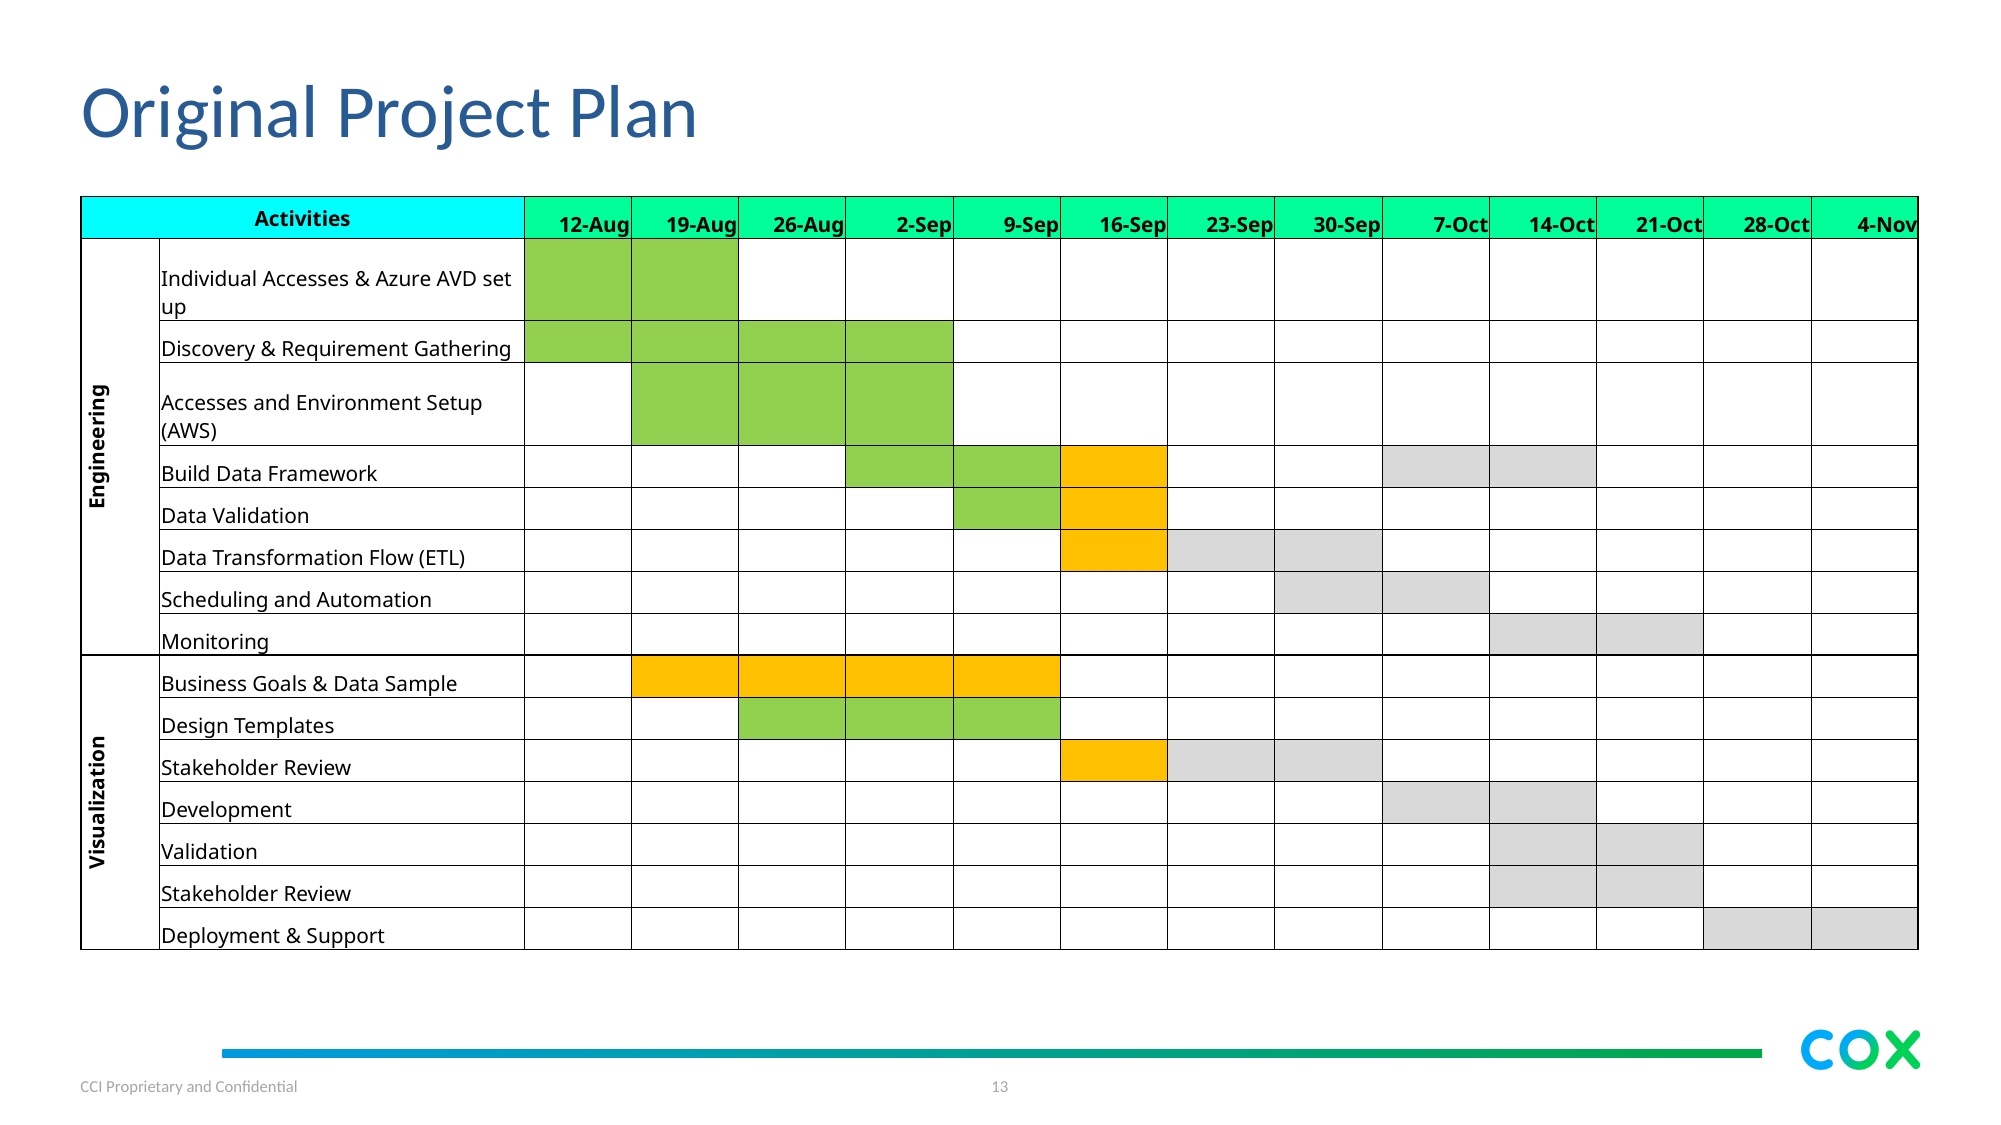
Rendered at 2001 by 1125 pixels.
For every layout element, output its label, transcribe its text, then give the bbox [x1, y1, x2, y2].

table_cell [1704, 321, 1811, 362]
table_cell [1168, 446, 1274, 487]
table_cell [954, 866, 1060, 907]
table_cell [1597, 908, 1703, 949]
table_cell Data Validation [160, 488, 524, 529]
table_cell [1383, 824, 1489, 865]
table_cell [954, 363, 1060, 445]
table_cell [954, 488, 1060, 529]
table_cell [1275, 488, 1382, 529]
table_cell [1275, 530, 1382, 571]
table_cell [1168, 782, 1274, 823]
table_cell [954, 698, 1060, 739]
table_cell Business Goals & Data Sample [160, 656, 524, 697]
table_cell [525, 824, 631, 865]
table_cell [525, 446, 631, 487]
table_cell Engineering [82, 239, 159, 654]
table_cell [1704, 908, 1811, 949]
table_cell [632, 446, 738, 487]
table_cell [1597, 239, 1703, 320]
table_cell [1597, 614, 1703, 654]
table_cell [1061, 446, 1167, 487]
table_cell [1168, 740, 1274, 781]
table_cell [1597, 363, 1703, 445]
table_cell Deployment & Support [160, 908, 524, 949]
table_cell [1490, 572, 1596, 613]
table_header 30-Sep [1275, 197, 1382, 238]
table_cell [1383, 656, 1489, 697]
table_cell [1490, 446, 1596, 487]
table_cell [1704, 572, 1811, 613]
table_cell [1061, 656, 1167, 697]
table_header 14-Oct [1490, 197, 1596, 238]
table_cell [525, 363, 631, 445]
table_cell [846, 824, 953, 865]
table_cell [846, 321, 953, 362]
table_cell [1490, 239, 1596, 320]
table_cell [846, 866, 953, 907]
table_cell [1275, 446, 1382, 487]
table_cell [1275, 572, 1382, 613]
table_cell [1383, 782, 1489, 823]
table_cell [954, 908, 1060, 949]
table_cell [954, 530, 1060, 571]
table_cell [525, 488, 631, 529]
table_cell [1168, 530, 1274, 571]
table_cell [1812, 866, 1917, 907]
table_cell [525, 698, 631, 739]
table_cell [1275, 740, 1382, 781]
table_cell [846, 572, 953, 613]
table_header 19-Aug [632, 197, 738, 238]
table_cell Validation [160, 824, 524, 865]
table_cell [1704, 824, 1811, 865]
table_cell [1597, 824, 1703, 865]
table_cell [846, 698, 953, 739]
table_cell [954, 614, 1060, 654]
table_cell [1383, 321, 1489, 362]
table_cell [1704, 656, 1811, 697]
title Original Project Plan [81, 27, 1919, 175]
table_cell [1061, 866, 1167, 907]
table_cell [1061, 321, 1167, 362]
table_cell Stakeholder Review [160, 740, 524, 781]
table_cell [1383, 614, 1489, 654]
table_cell [1490, 908, 1596, 949]
table_cell [739, 782, 845, 823]
table_cell [1812, 824, 1917, 865]
table_cell [739, 866, 845, 907]
table_cell [1597, 656, 1703, 697]
table_cell [1383, 572, 1489, 613]
table_cell [1812, 614, 1917, 654]
table_cell Data Transformation Flow (ETL) [160, 530, 524, 571]
table_header 28-Oct [1704, 197, 1811, 238]
table_cell [525, 740, 631, 781]
table_cell [954, 824, 1060, 865]
table_header 12-Aug [525, 197, 631, 238]
table_cell [525, 239, 631, 320]
table_cell [632, 656, 738, 697]
table_cell [1168, 908, 1274, 949]
table_cell [846, 908, 953, 949]
table_cell [1275, 782, 1382, 823]
table_cell [846, 446, 953, 487]
table_cell [1168, 824, 1274, 865]
table_cell [632, 866, 738, 907]
table_cell [1490, 824, 1596, 865]
table_header 21-Oct [1597, 197, 1703, 238]
table_cell [1597, 321, 1703, 362]
table_cell [1168, 656, 1274, 697]
table_cell [739, 908, 845, 949]
table_cell [1061, 908, 1167, 949]
table_header 26-Aug [739, 197, 845, 238]
table_cell Individual Accesses & Azure AVD set up [160, 239, 524, 320]
table_cell [525, 614, 631, 654]
table_cell [739, 824, 845, 865]
table_cell [1383, 698, 1489, 739]
table_cell [1275, 866, 1382, 907]
table_cell [1275, 698, 1382, 739]
table_cell [525, 866, 631, 907]
table_cell [1704, 530, 1811, 571]
table_cell [1490, 321, 1596, 362]
table_header 4-Nov [1812, 197, 1917, 238]
table_cell [632, 824, 738, 865]
table_cell [1704, 239, 1811, 320]
table_cell [1168, 572, 1274, 613]
table_cell [1383, 446, 1489, 487]
table_cell [1275, 656, 1382, 697]
table_cell [954, 446, 1060, 487]
table_cell [1597, 740, 1703, 781]
table_cell [739, 363, 845, 445]
table_cell [632, 572, 738, 613]
table_cell [1168, 321, 1274, 362]
table_cell [1061, 572, 1167, 613]
table_cell [1383, 488, 1489, 529]
table_cell [632, 530, 738, 571]
table_cell [632, 698, 738, 739]
table_cell [739, 698, 845, 739]
table_cell [632, 363, 738, 445]
table_cell [1704, 782, 1811, 823]
table_cell [1704, 488, 1811, 529]
table_header 16-Sep [1061, 197, 1167, 238]
table_cell [1704, 866, 1811, 907]
table_cell [846, 782, 953, 823]
table_cell [632, 614, 738, 654]
table_cell Accesses and Environment Setup (AWS) [160, 363, 524, 445]
table_cell [1597, 530, 1703, 571]
table_cell [846, 530, 953, 571]
table_cell [1275, 824, 1382, 865]
table_cell [1490, 614, 1596, 654]
table_cell [1597, 488, 1703, 529]
table_cell Build Data Framework [160, 446, 524, 487]
table_cell Scheduling and Automation [160, 572, 524, 613]
table_cell [739, 614, 845, 654]
table_cell [739, 530, 845, 571]
table_cell [525, 530, 631, 571]
table_cell [739, 239, 845, 320]
table_cell [1812, 908, 1917, 949]
table_cell [525, 908, 631, 949]
table_cell [1597, 782, 1703, 823]
picture [1798, 1026, 1922, 1073]
table_cell [1704, 363, 1811, 445]
table_cell [739, 321, 845, 362]
table_cell [1275, 321, 1382, 362]
table_cell [1061, 363, 1167, 445]
table_cell [1168, 363, 1274, 445]
table_cell [632, 488, 738, 529]
table_cell [1275, 614, 1382, 654]
table_cell [954, 782, 1060, 823]
table_cell [1061, 239, 1167, 320]
table_cell [1812, 698, 1917, 739]
table_cell [632, 239, 738, 320]
table_cell [954, 572, 1060, 613]
table_cell [1061, 782, 1167, 823]
table_header 23-Sep [1168, 197, 1274, 238]
table_cell [1275, 363, 1382, 445]
table_cell [1490, 698, 1596, 739]
table_cell [525, 321, 631, 362]
table_cell [954, 656, 1060, 697]
table_cell [632, 321, 738, 362]
table_cell [1812, 656, 1917, 697]
table_cell [1383, 530, 1489, 571]
table_cell [954, 321, 1060, 362]
table_cell [846, 488, 953, 529]
table_cell [1168, 488, 1274, 529]
table_cell Discovery & Requirement Gathering [160, 321, 524, 362]
table_cell [954, 740, 1060, 781]
table_cell [739, 740, 845, 781]
table_cell [1597, 446, 1703, 487]
table_cell [1704, 740, 1811, 781]
table_cell [1383, 866, 1489, 907]
footer CCI Proprietary and Confidential [80, 1068, 322, 1103]
table_cell [846, 656, 953, 697]
table_cell [1061, 698, 1167, 739]
table_cell [1597, 866, 1703, 907]
table_cell [1490, 656, 1596, 697]
table_cell [1704, 614, 1811, 654]
table_cell [1275, 239, 1382, 320]
table_cell [1383, 239, 1489, 320]
table_cell [1812, 446, 1917, 487]
table_cell [1812, 363, 1917, 445]
table_cell [1812, 488, 1917, 529]
table_cell [1275, 908, 1382, 949]
table_cell [1812, 572, 1917, 613]
table_cell [1490, 363, 1596, 445]
table_header 9-Sep [954, 197, 1060, 238]
table_cell [1383, 363, 1489, 445]
table_header Activities [82, 197, 524, 238]
table_cell [1061, 614, 1167, 654]
table_cell [1490, 866, 1596, 907]
table_cell [1812, 321, 1917, 362]
table_cell [739, 446, 845, 487]
table_cell [1168, 239, 1274, 320]
table_cell [632, 782, 738, 823]
table_cell Monitoring [160, 614, 524, 654]
table_cell [1061, 740, 1167, 781]
table_cell [739, 656, 845, 697]
table_cell [1168, 614, 1274, 654]
table_cell [1168, 698, 1274, 739]
table_cell [846, 363, 953, 445]
table_cell [1061, 530, 1167, 571]
table_cell [846, 740, 953, 781]
table_cell [1490, 488, 1596, 529]
table_cell [1383, 908, 1489, 949]
table_cell [1490, 782, 1596, 823]
table_cell Design Templates [160, 698, 524, 739]
table_cell [846, 614, 953, 654]
table_cell [1490, 530, 1596, 571]
table_header 7-Oct [1383, 197, 1489, 238]
table_cell [739, 572, 845, 613]
table_cell [1383, 740, 1489, 781]
table_cell [1812, 530, 1917, 571]
table_cell [1061, 824, 1167, 865]
table_cell [1704, 698, 1811, 739]
table_cell [1168, 866, 1274, 907]
table_cell [525, 782, 631, 823]
table_cell [525, 656, 631, 697]
table_cell [1704, 446, 1811, 487]
table_cell Development [160, 782, 524, 823]
table_cell [1597, 698, 1703, 739]
table_cell [1061, 488, 1167, 529]
table_cell [1597, 572, 1703, 613]
table_cell [1812, 740, 1917, 781]
table_cell [1812, 239, 1917, 320]
table_cell [632, 908, 738, 949]
table_header 2-Sep [846, 197, 953, 238]
table_cell Stakeholder Review [160, 866, 524, 907]
table_cell [525, 572, 631, 613]
table_cell [1490, 740, 1596, 781]
table_cell [632, 740, 738, 781]
table_cell [739, 488, 845, 529]
table_cell [1812, 782, 1917, 823]
table_cell Visualization [82, 656, 159, 949]
table_cell [846, 239, 953, 320]
table_cell [954, 239, 1060, 320]
